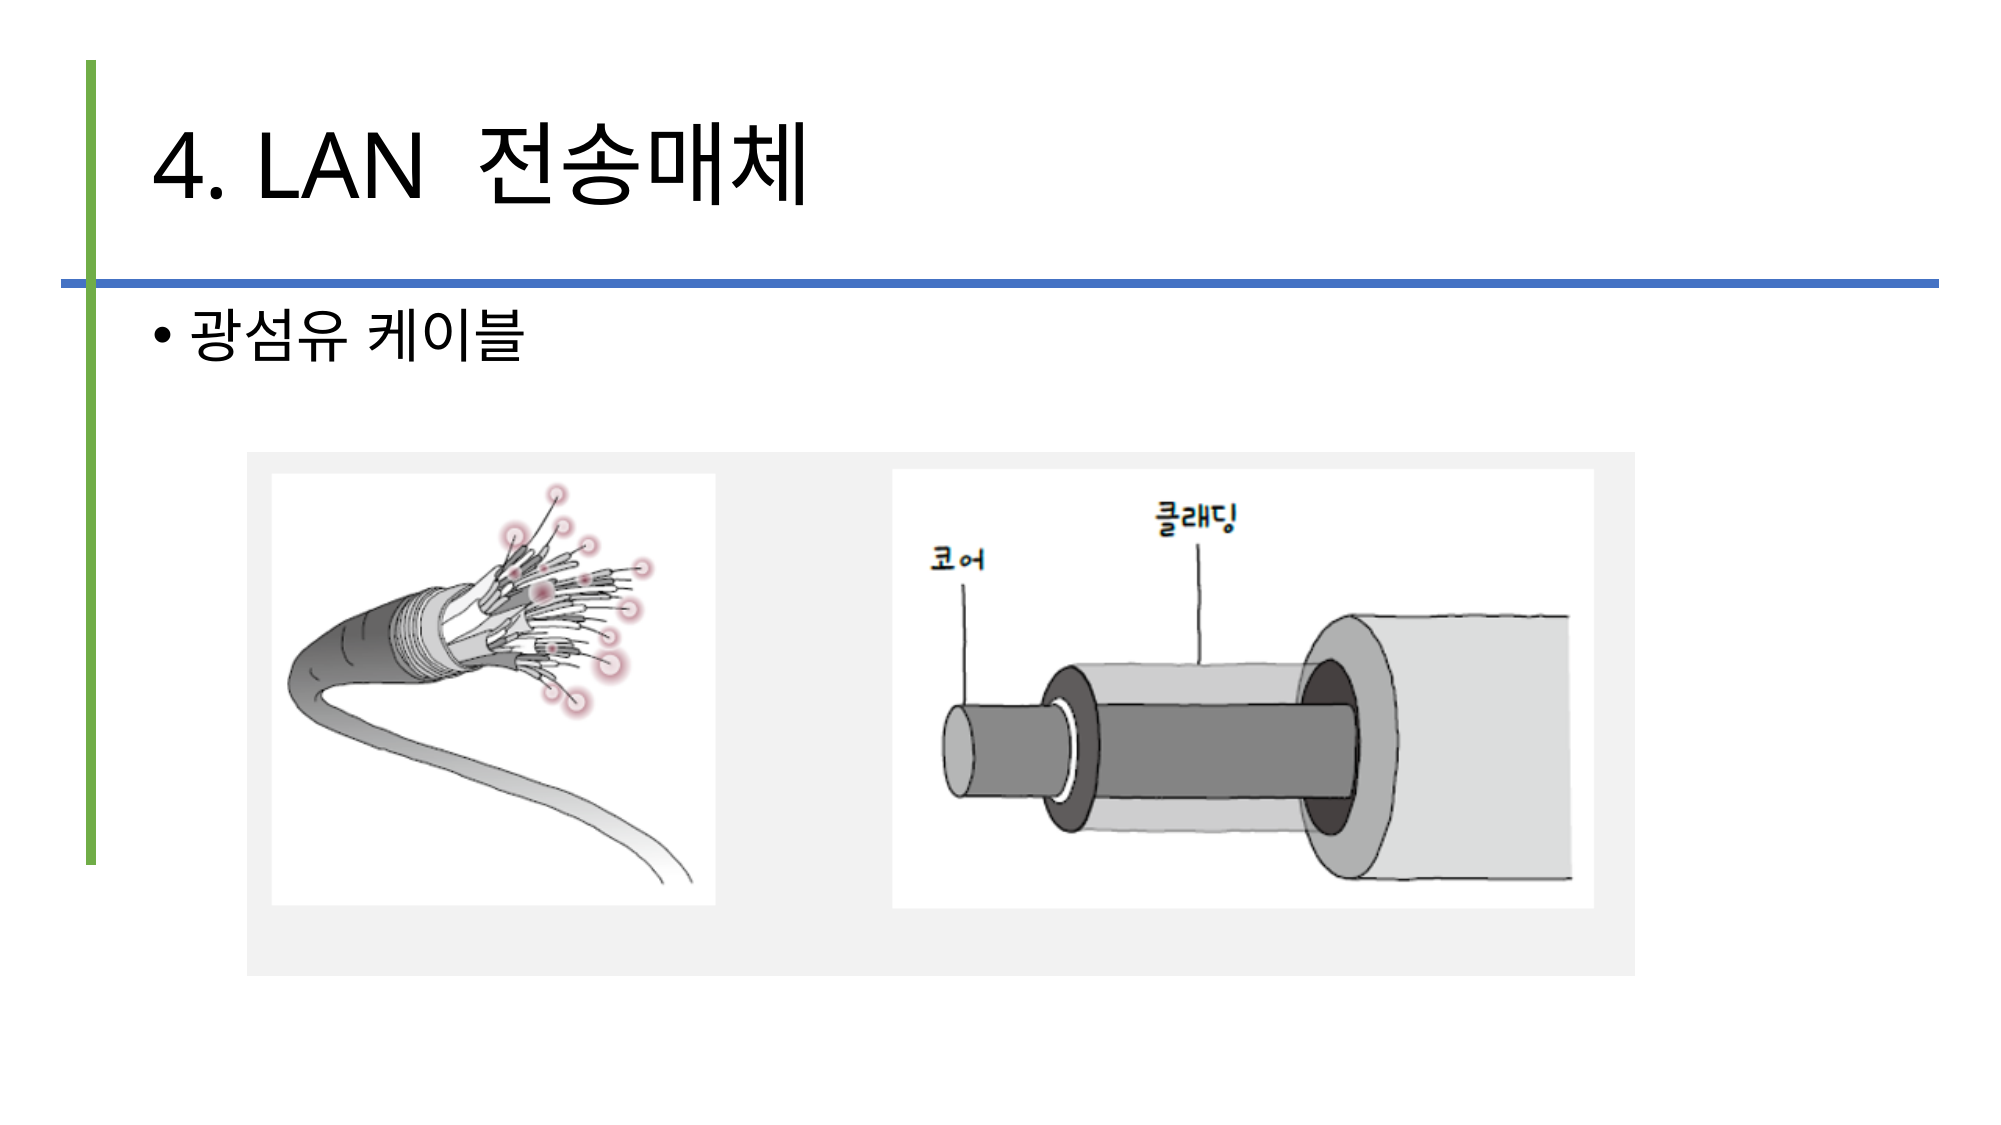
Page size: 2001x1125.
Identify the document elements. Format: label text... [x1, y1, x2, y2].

title 4. LAN 전송매체 [137, 59, 1863, 278]
list 광섬유 케이블 [137, 299, 1863, 1014]
picture [247, 452, 1635, 976]
